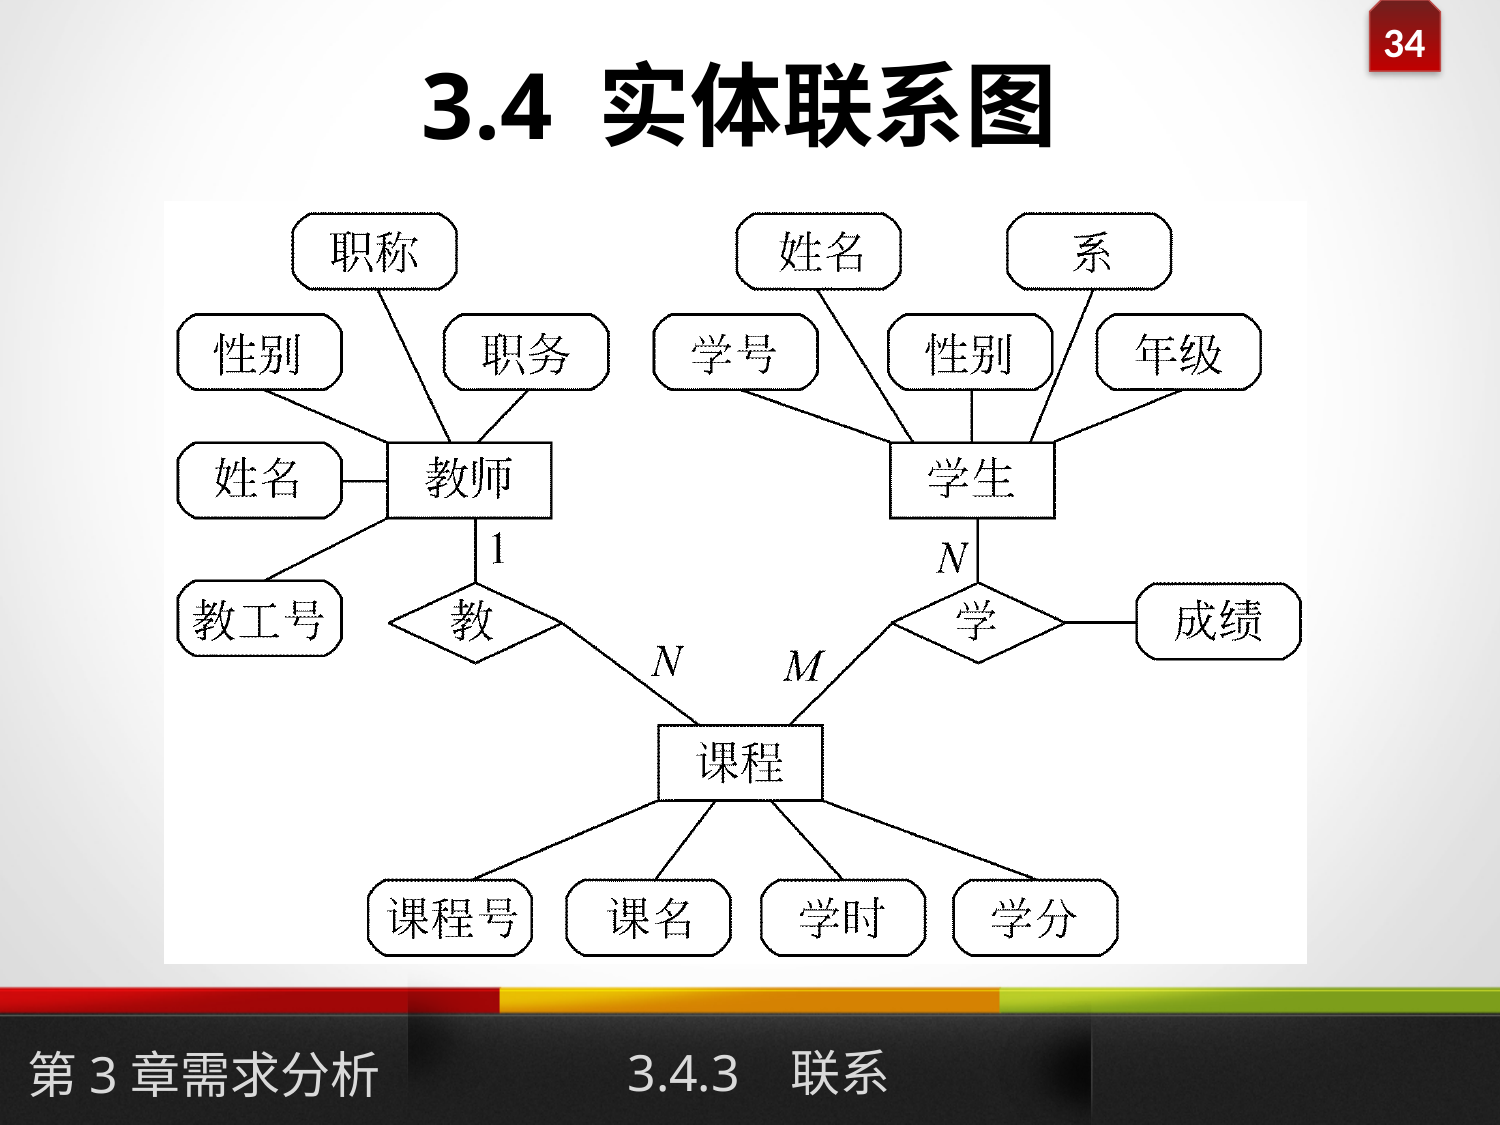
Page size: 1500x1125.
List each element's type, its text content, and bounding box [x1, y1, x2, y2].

title 3.4 实体联系图 [64, 8, 1416, 197]
picture [0, 0, 1500, 1125]
text_box 3.4.3 联系 [383, 1032, 1135, 1111]
text_box 第3章需求分析 [0, 1034, 431, 1113]
